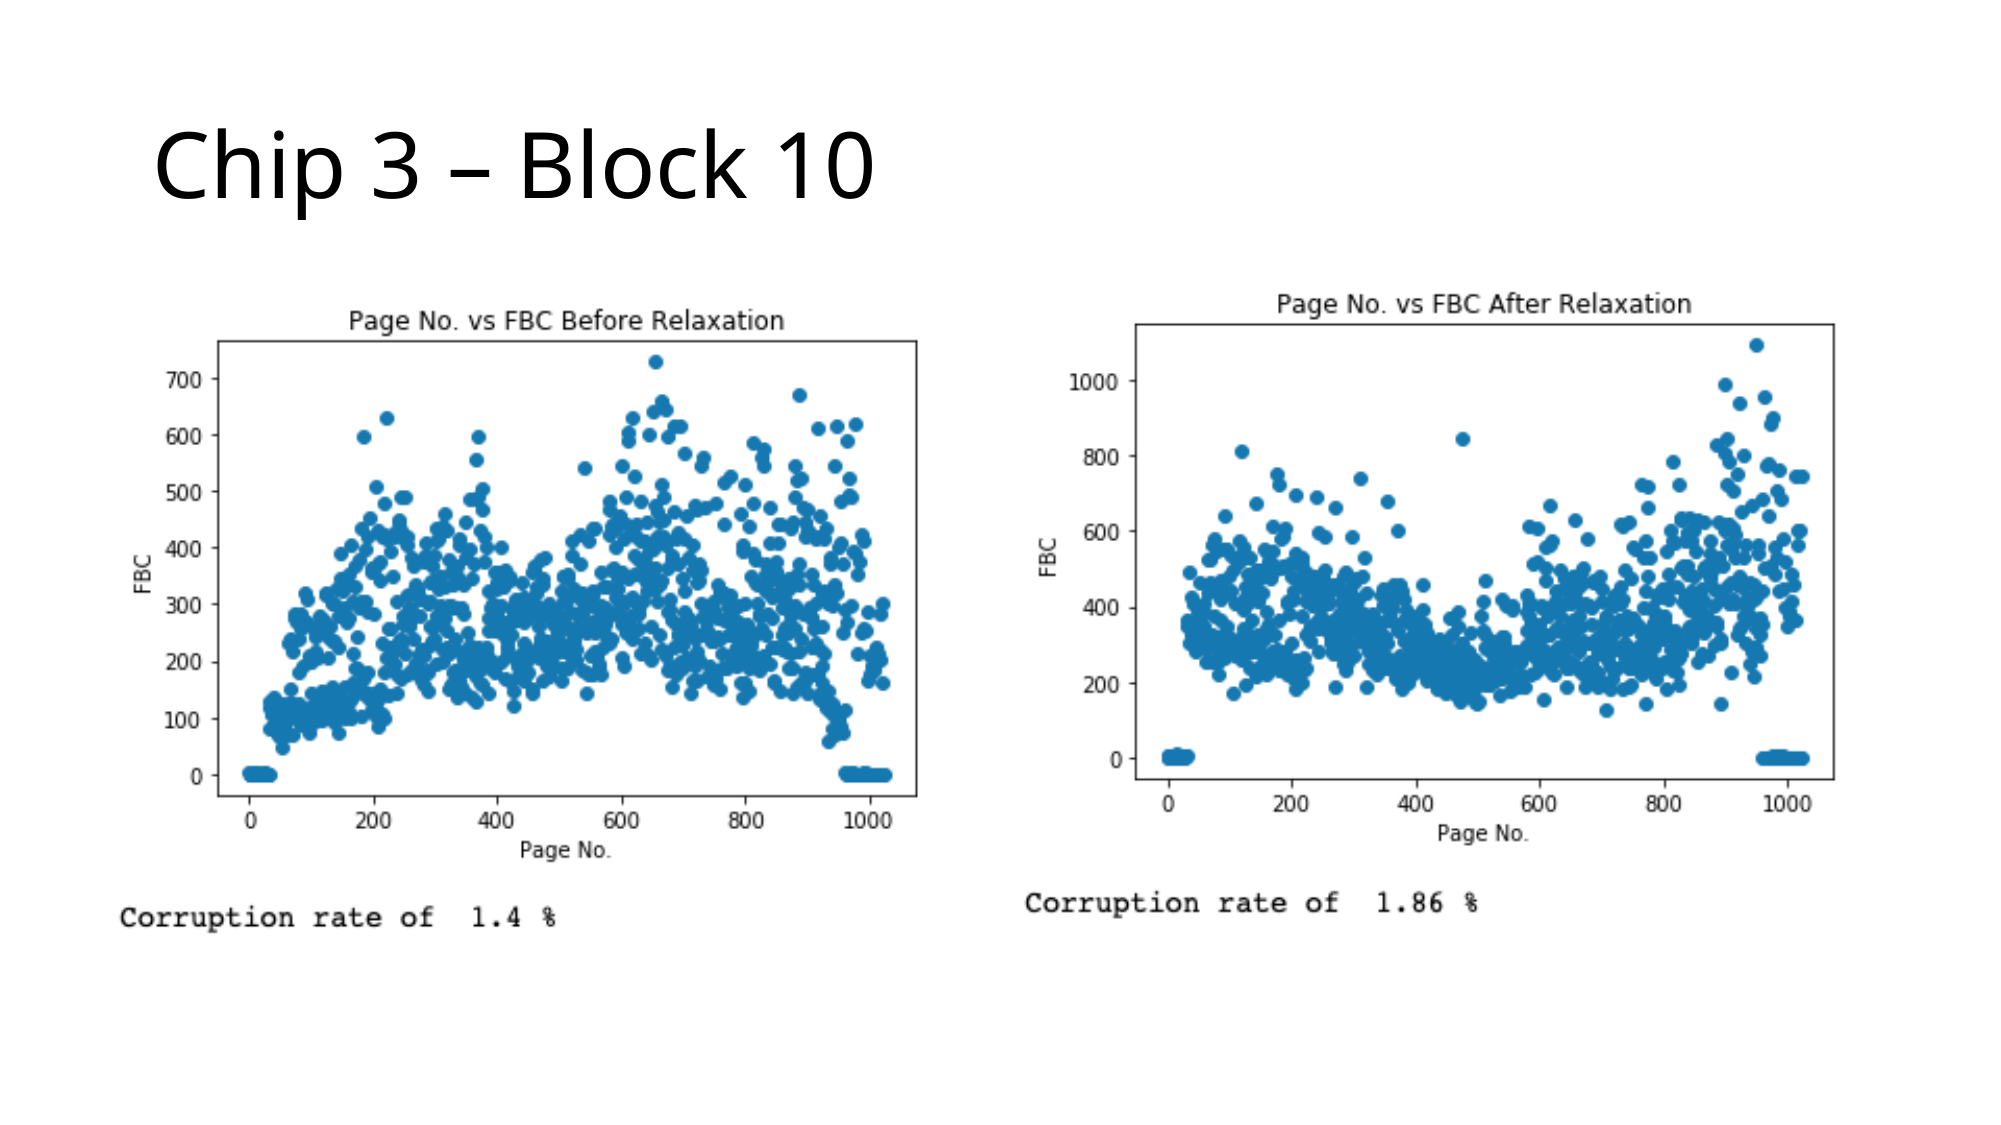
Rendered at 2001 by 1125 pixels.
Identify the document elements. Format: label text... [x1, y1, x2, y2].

title Chip 3 – Block 10 [137, 59, 1863, 278]
picture [1002, 276, 1901, 948]
picture [100, 299, 966, 948]
